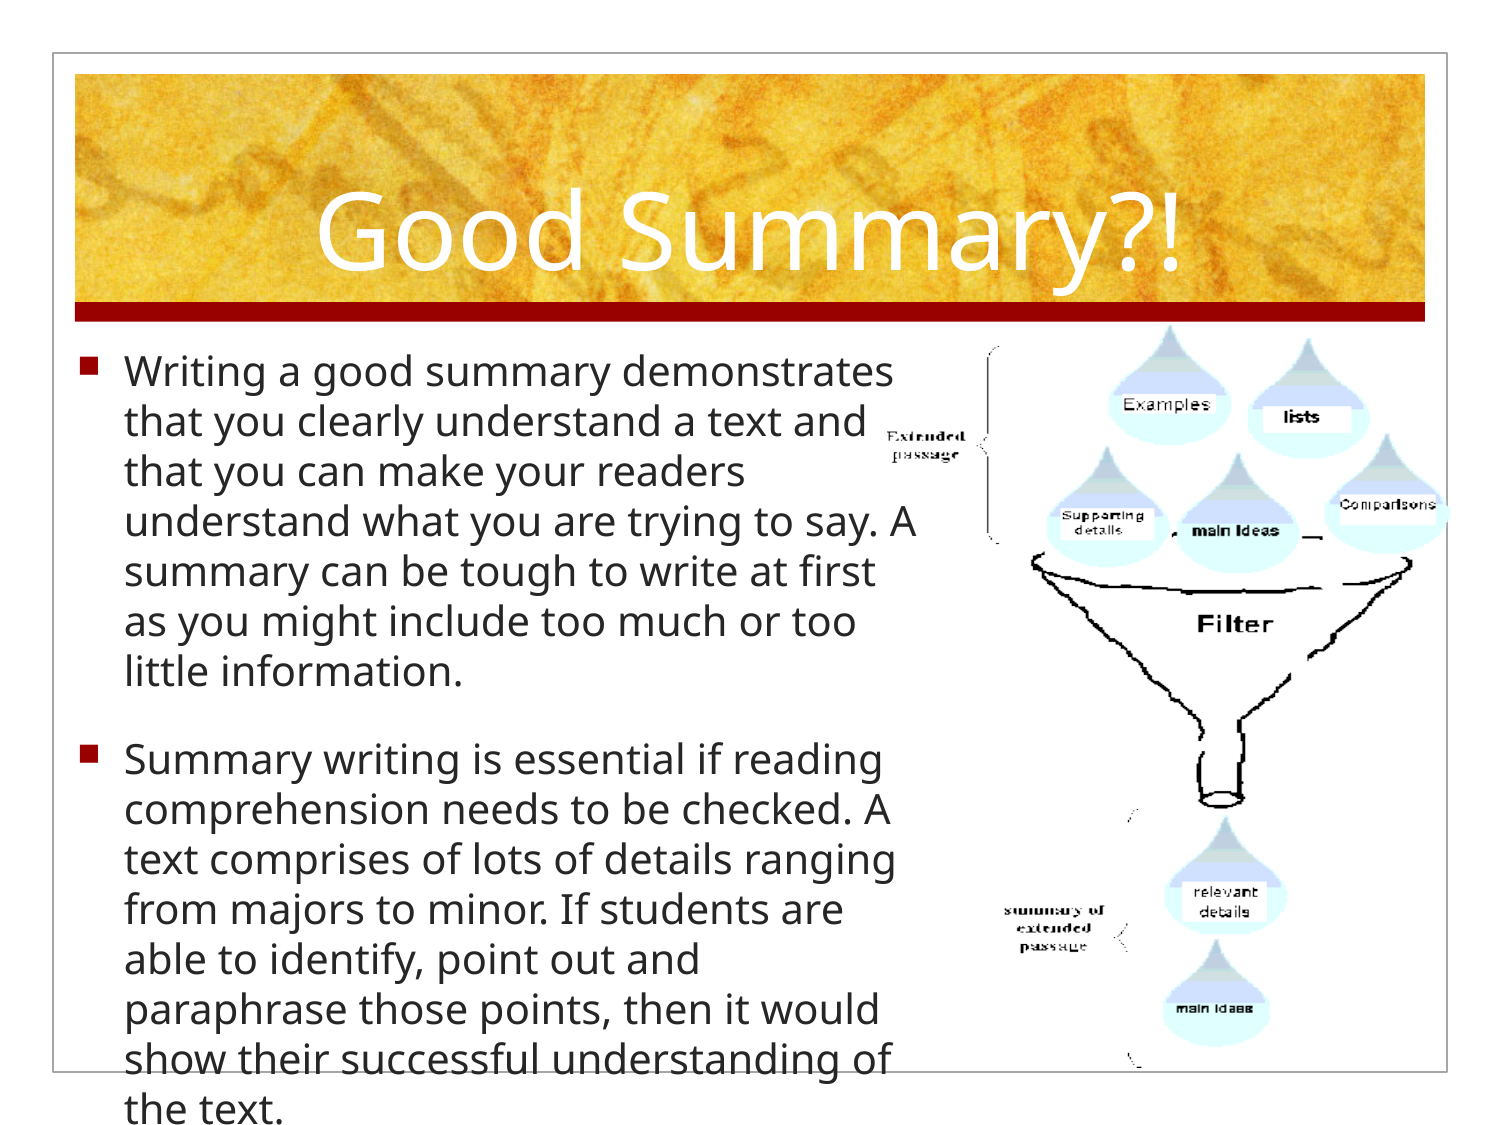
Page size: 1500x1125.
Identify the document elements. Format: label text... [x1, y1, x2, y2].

list Writing a good summary demonstrates that you clearly understand a text and that you can make your readers understand what you are trying to say. A summary can be tough to write at first as you might include too much or too little information. Summary writing is essential if reading comprehension needs to be checked. A text comprises of lots of details ranging from majors to minor. If students are able to identify, point out and paraphrase those points, then it would show their successful understanding of the text. [62, 337, 886, 1063]
title Good Summary?! [108, 74, 1392, 292]
picture [886, 324, 1451, 1069]
picture [75, 74, 1425, 302]
